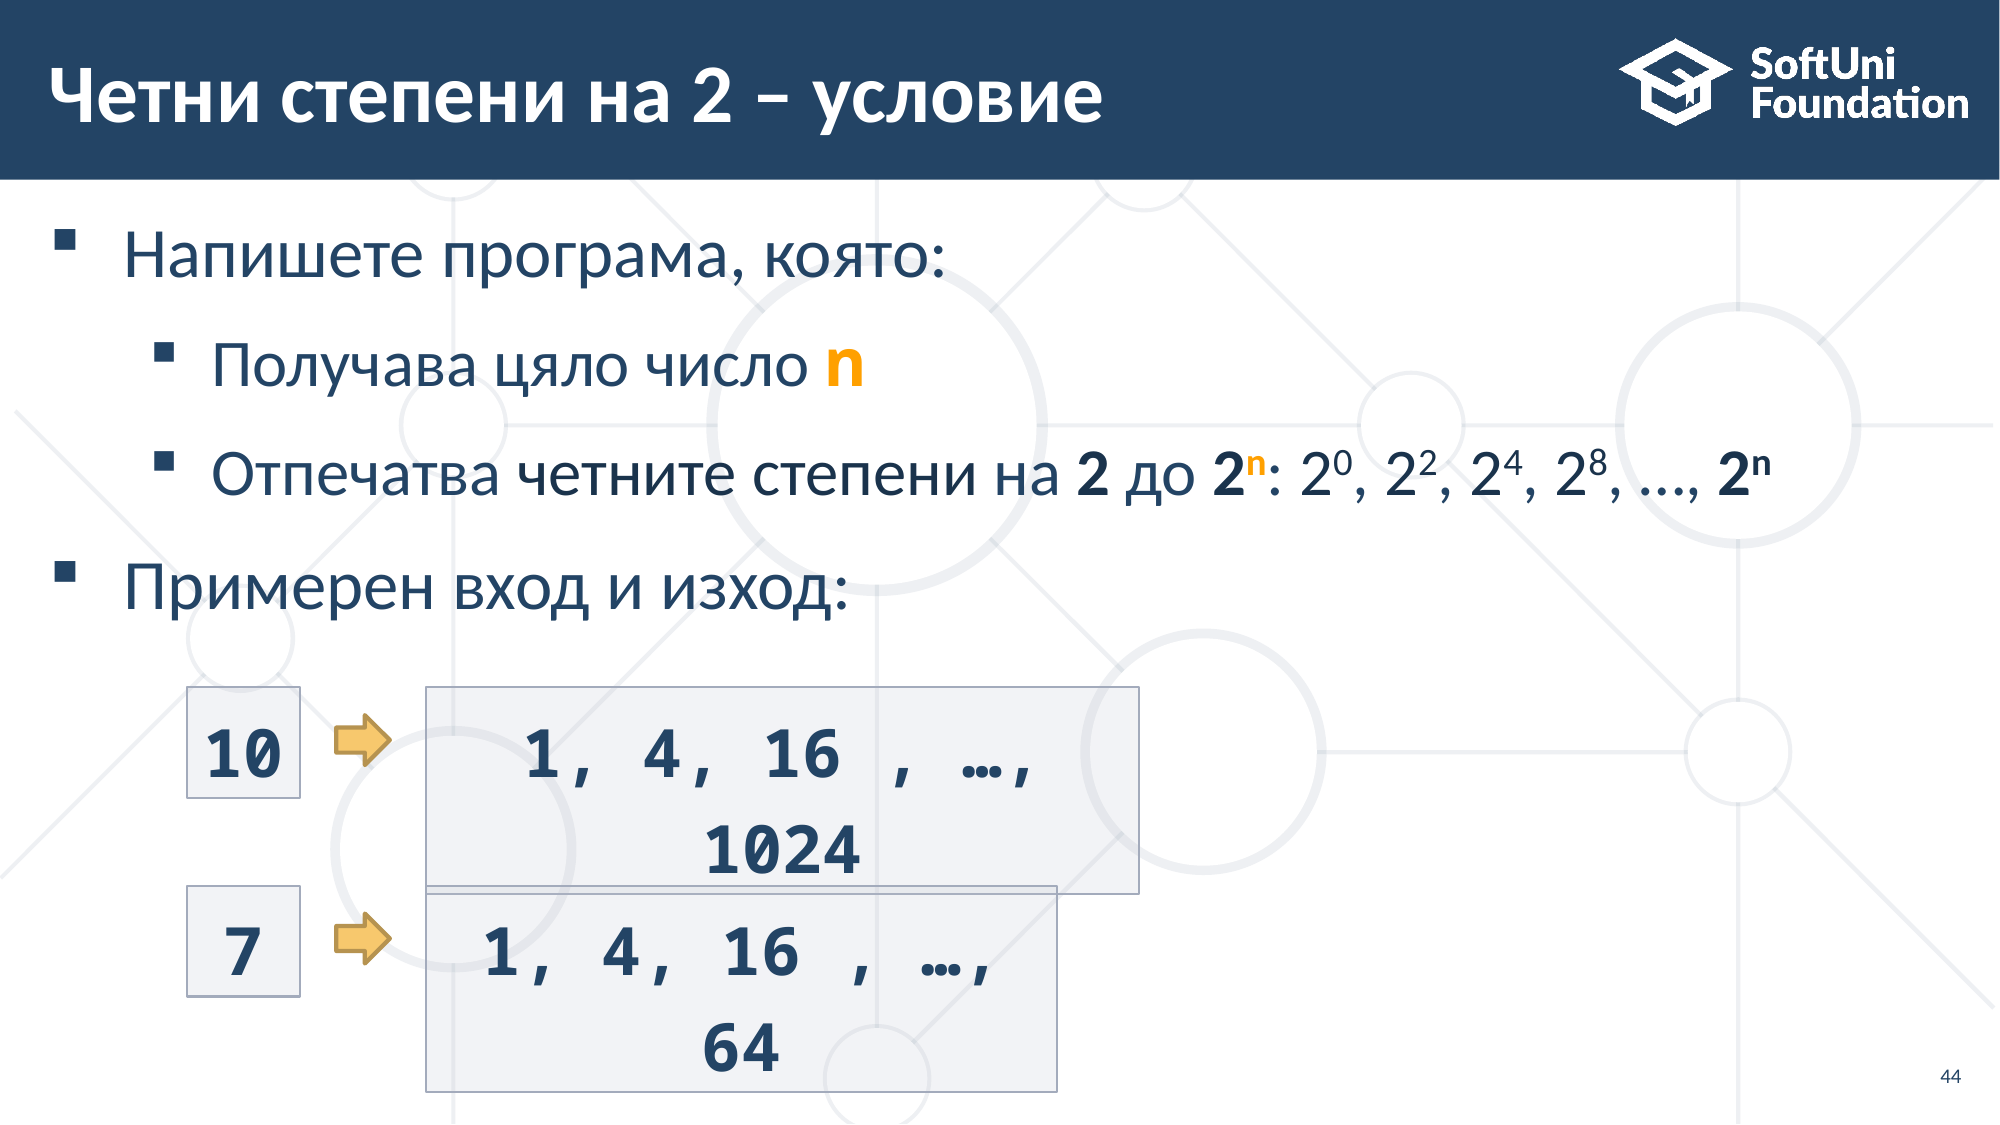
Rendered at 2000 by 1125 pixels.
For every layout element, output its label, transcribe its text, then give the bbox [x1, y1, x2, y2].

text_box 1, 4, 16 , …, 1024 [426, 687, 1139, 894]
text_box 7 [187, 885, 300, 997]
text_box [334, 713, 392, 768]
title Четни степени на 2 – условие [31, 16, 1591, 162]
picture [1618, 38, 1968, 126]
text_box [334, 911, 392, 966]
slide_number 44 [1896, 1049, 1968, 1101]
text_box 10 [187, 687, 300, 799]
text_box 1, 4, 16 , …, 64 [426, 885, 1057, 1093]
list Напишете програма, която: Получава цяло число n Отпечатва четните степени на 2 до 2n: 20, 22, 24, 28, …, 2n Примерен вход и изход: [31, 196, 1970, 1050]
